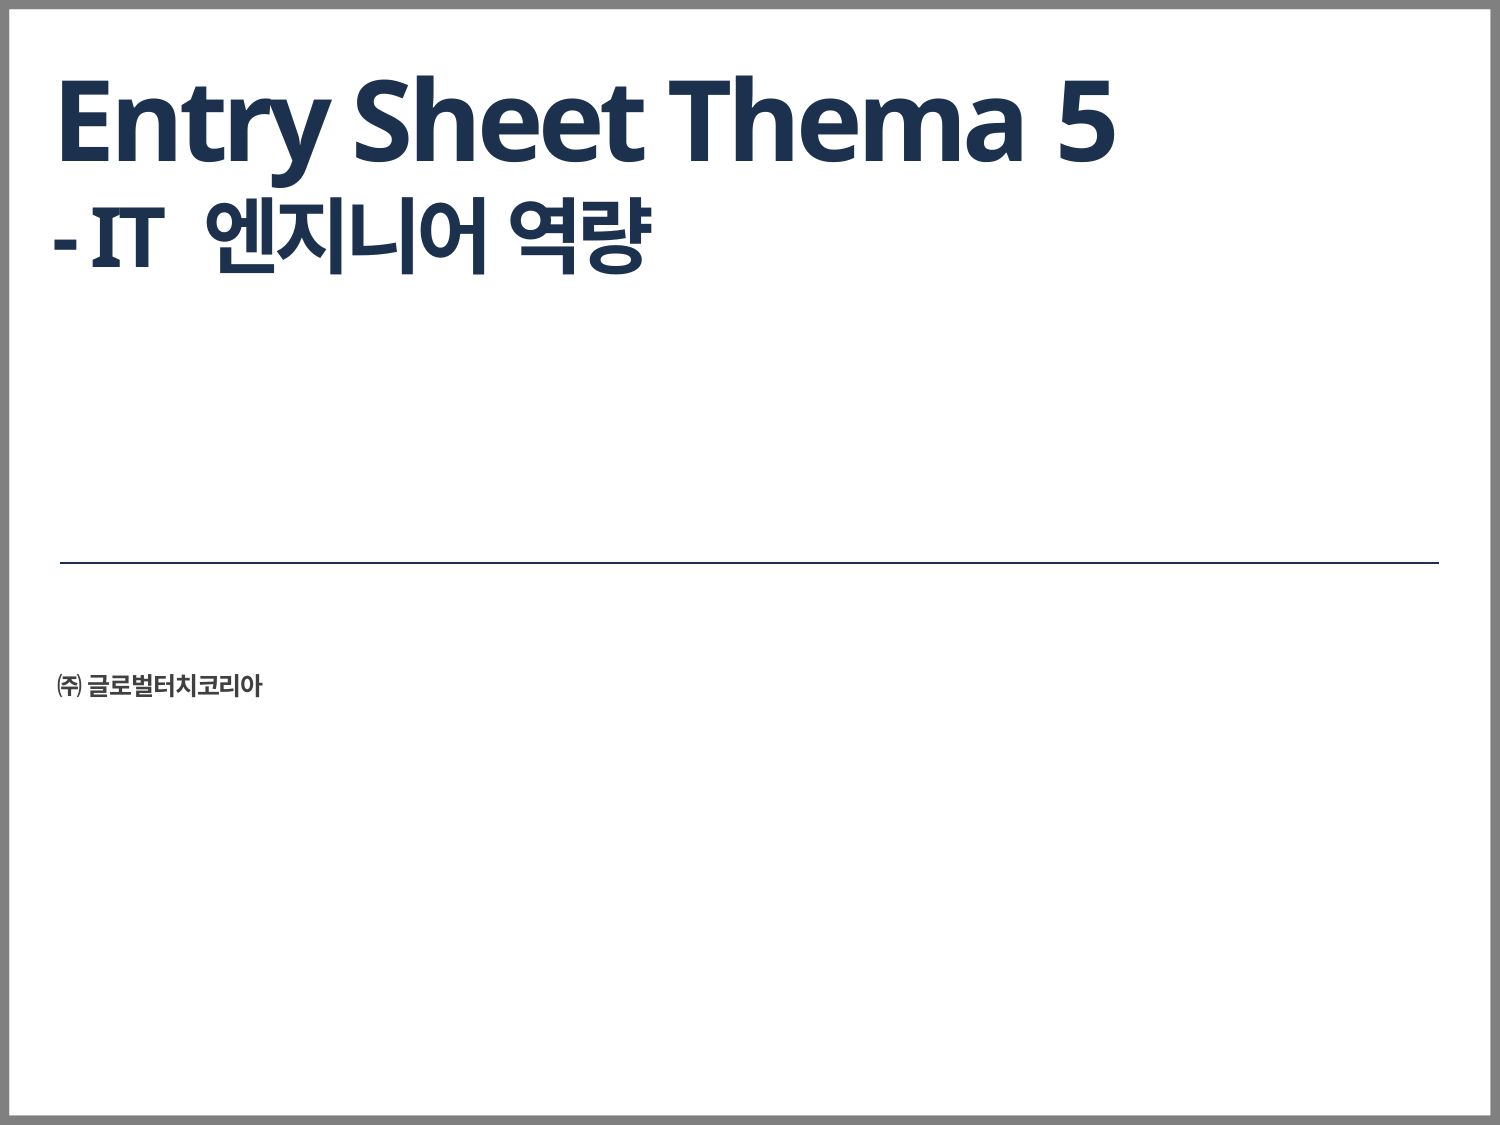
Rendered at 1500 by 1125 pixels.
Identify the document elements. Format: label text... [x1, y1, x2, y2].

title Entry Sheet Thema 5 - IT 엔지니어 역량 [37, 41, 1392, 365]
subtitle ㈜ 글로벌터치코리아 [42, 647, 398, 936]
